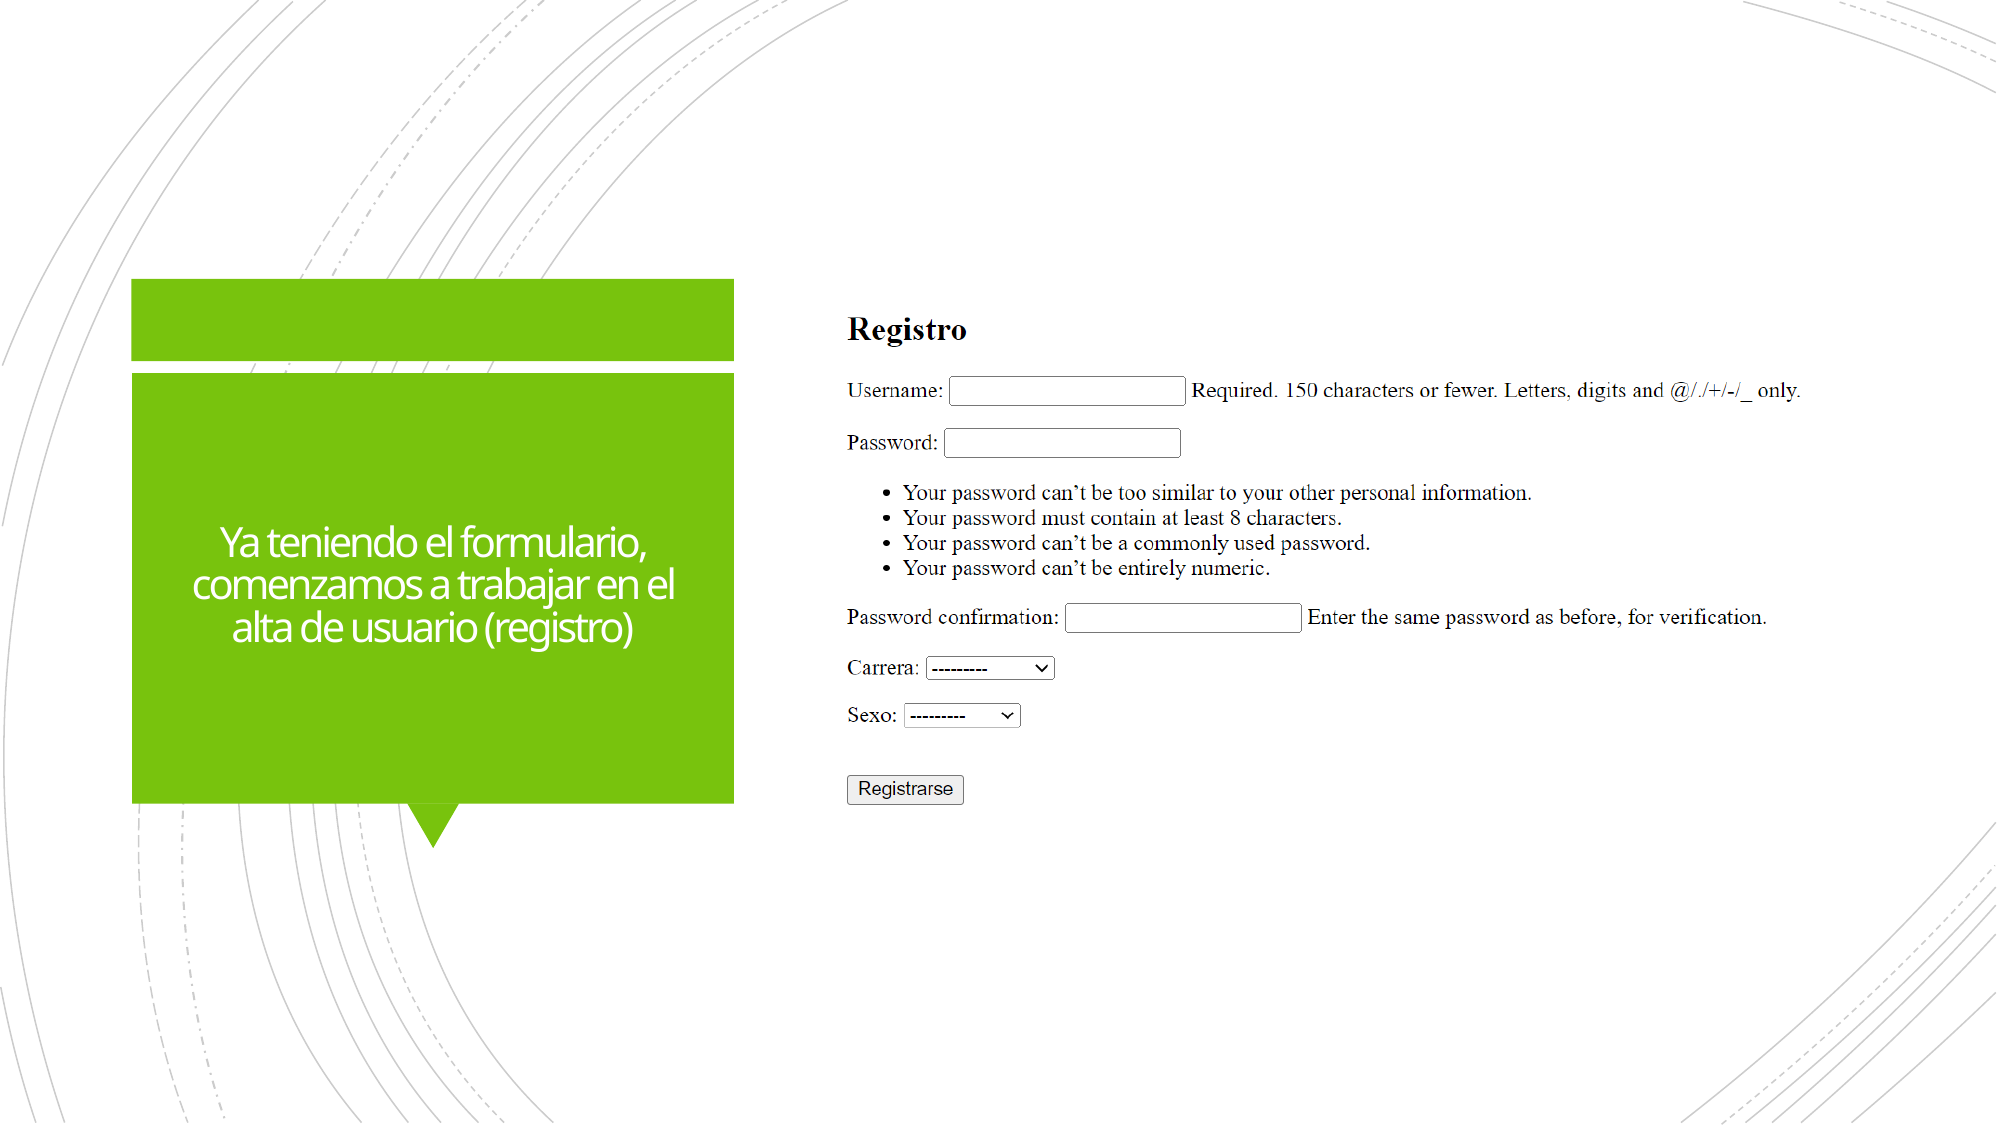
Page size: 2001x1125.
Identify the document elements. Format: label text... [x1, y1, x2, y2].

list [839, 291, 1871, 834]
title Ya teniendo el formulario, comenzamos a trabajar en el alta de usuario (registro) [145, 385, 720, 789]
